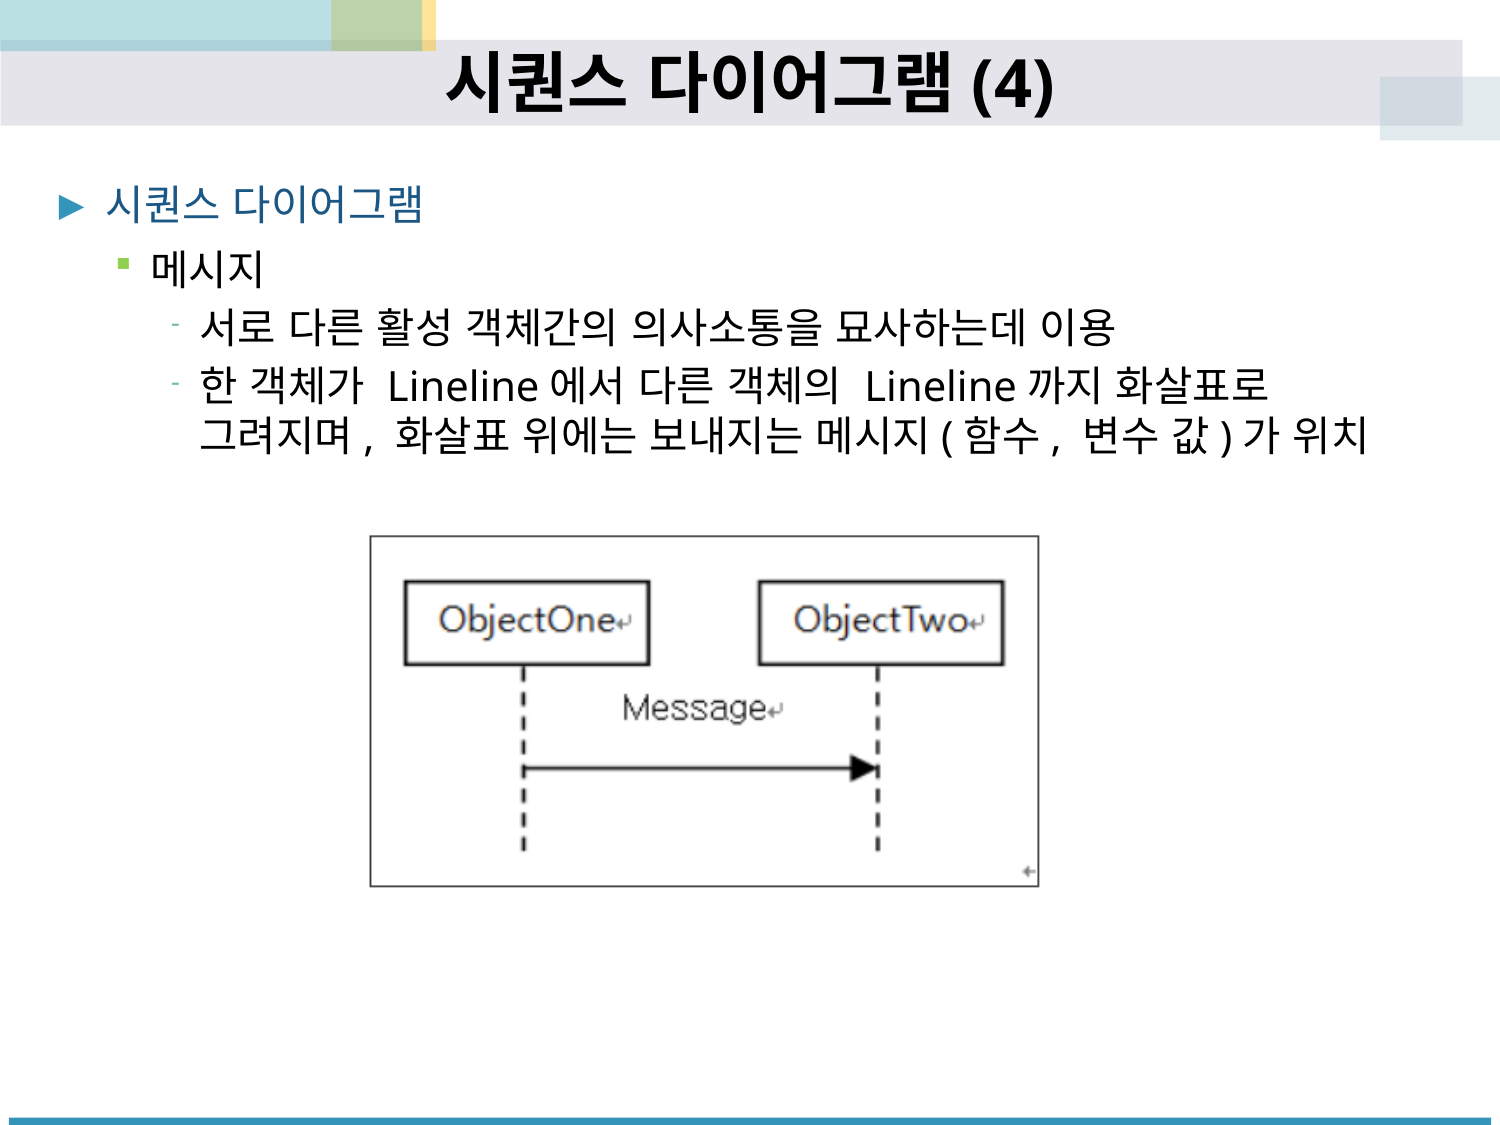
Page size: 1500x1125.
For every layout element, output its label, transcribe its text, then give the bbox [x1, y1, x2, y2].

list 시퀀스 다이어그램 메시지 서로 다른 활성 객체간의 의사소통을 묘사하는데 이용 한 객체가 Lineline에서 다른 객체의 Lineline까지 화살표로 그려지며, 화살표 위에는 보내지는 메시지(함수, 변수 값)가 위치 [43, 171, 1424, 1088]
title 시퀀스 다이어그램(4) [43, 38, 1457, 123]
picture [356, 527, 1057, 899]
text_box [7, 1116, 1493, 1125]
